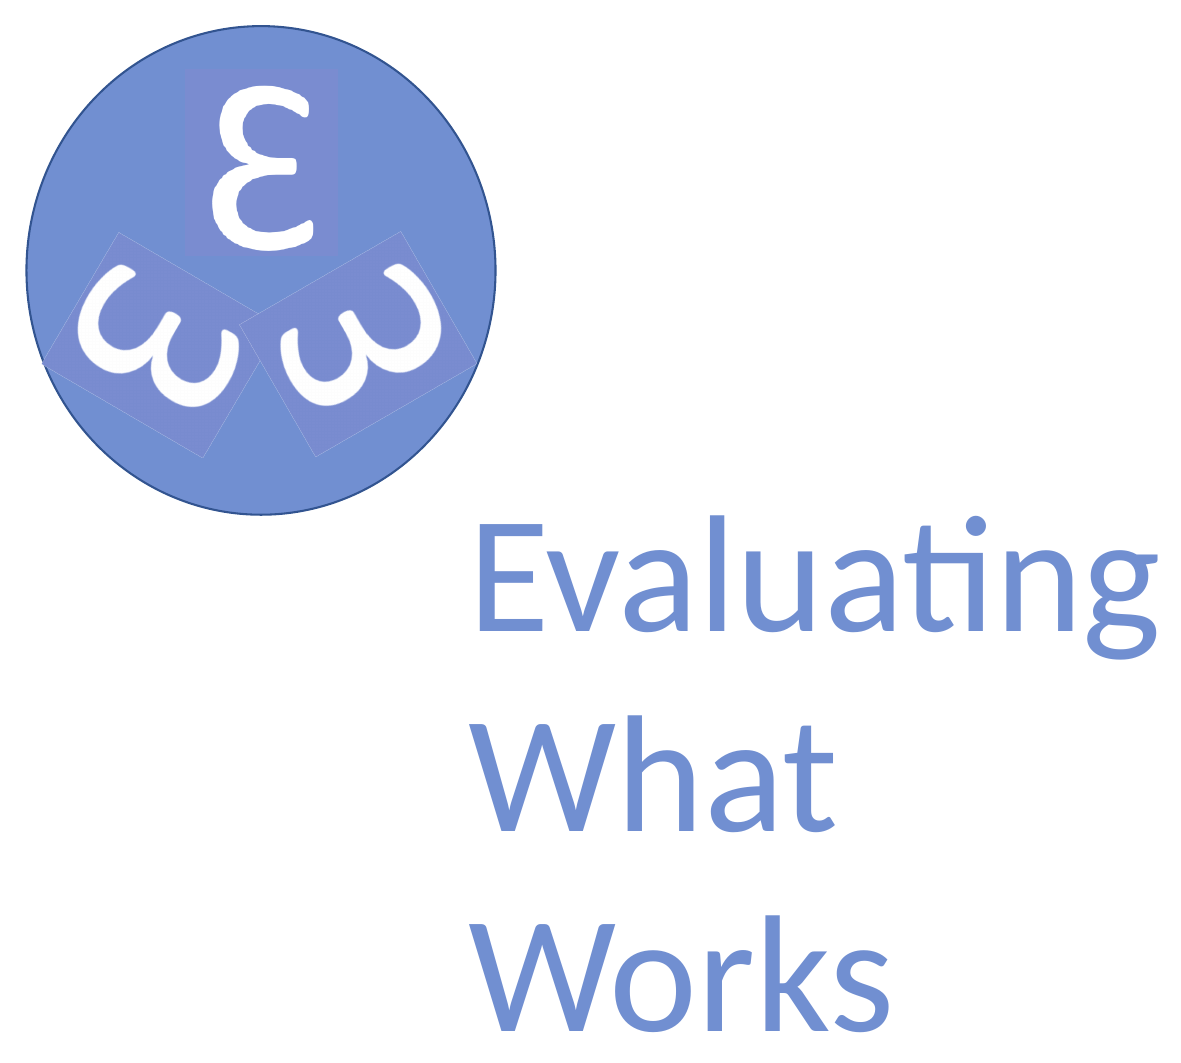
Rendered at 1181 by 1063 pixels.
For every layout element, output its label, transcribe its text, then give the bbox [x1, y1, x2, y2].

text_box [26, 26, 496, 536]
text_box Evaluating What Works [453, 457, 1177, 1063]
